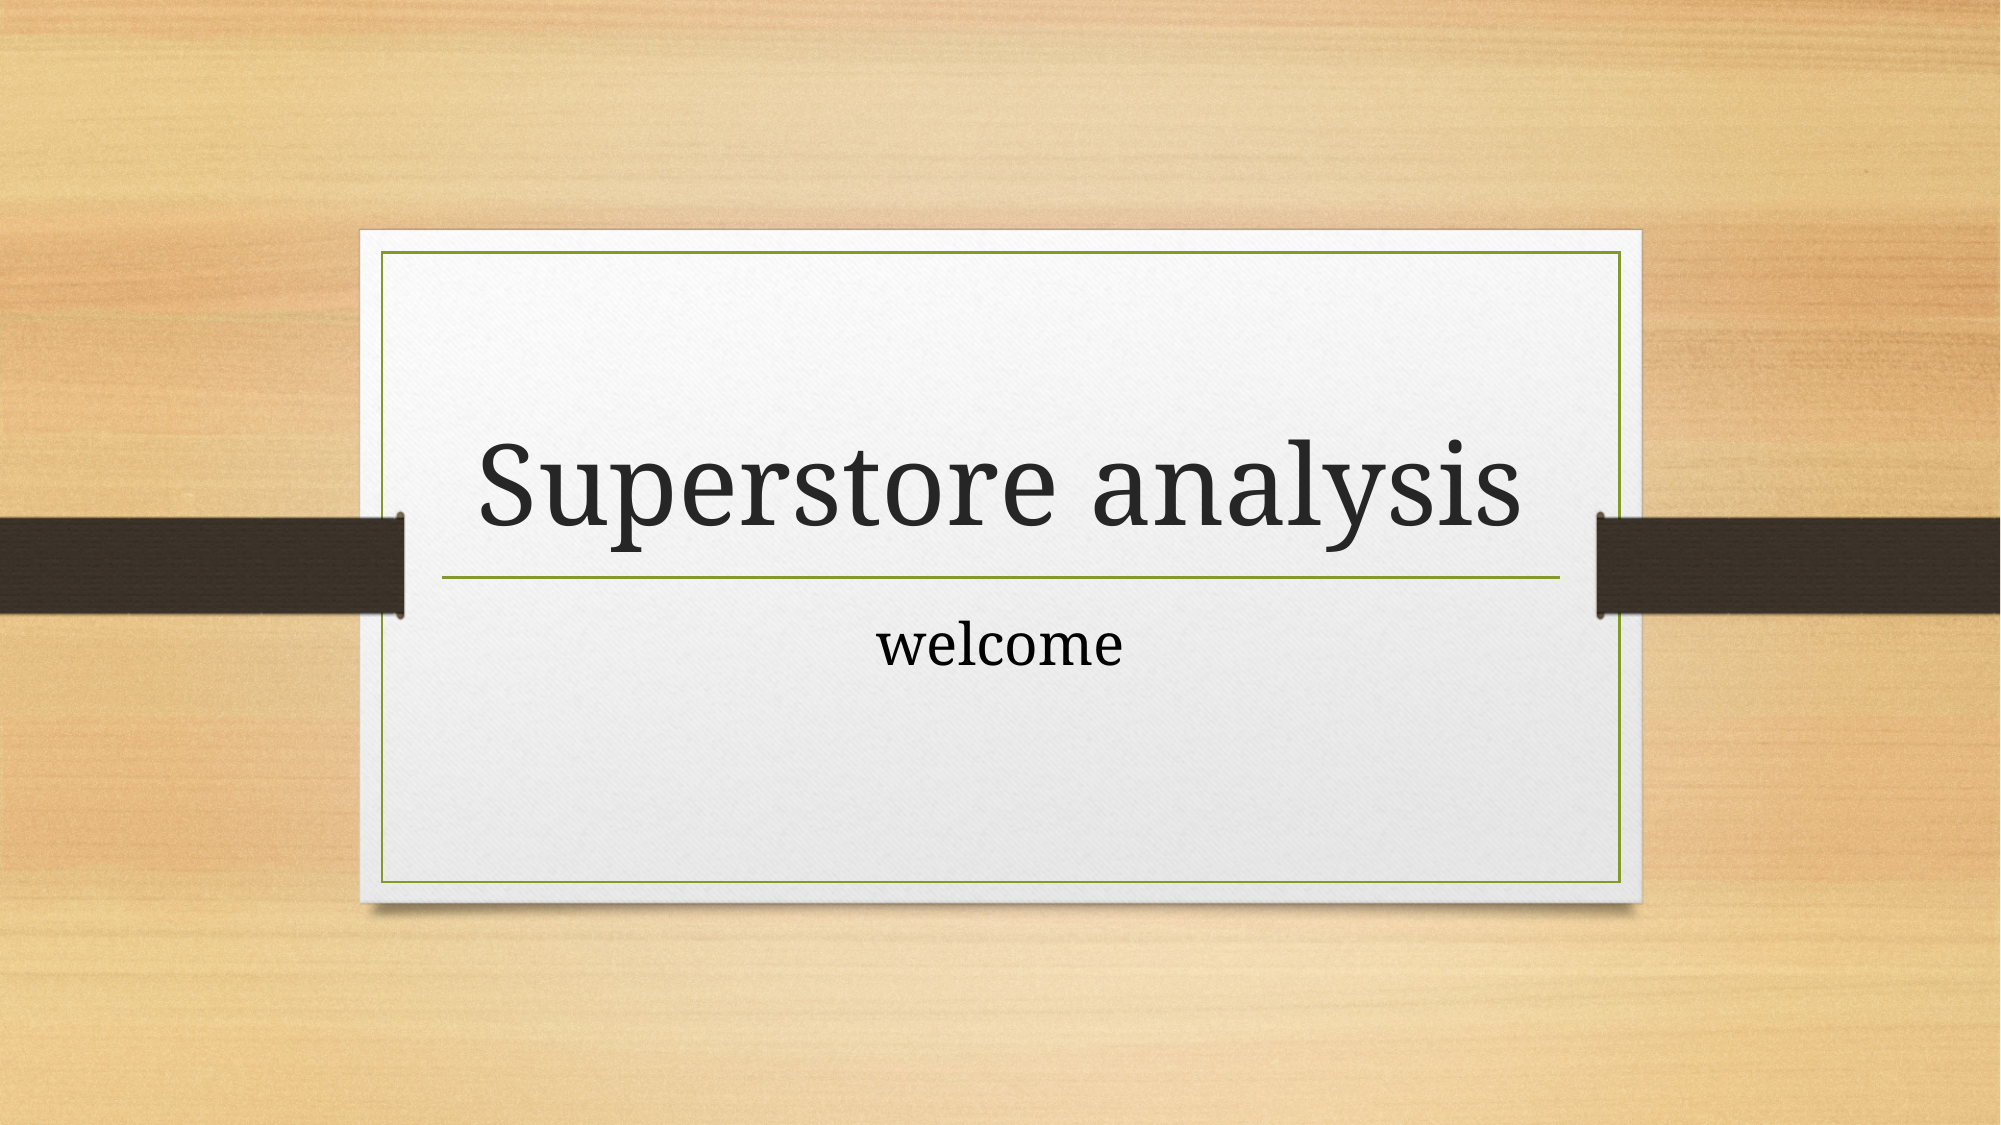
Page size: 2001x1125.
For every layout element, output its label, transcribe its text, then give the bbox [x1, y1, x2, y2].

picture [0, 0, 2001, 1125]
title Superstore analysis [441, 306, 1560, 556]
subtitle welcome [441, 600, 1560, 817]
